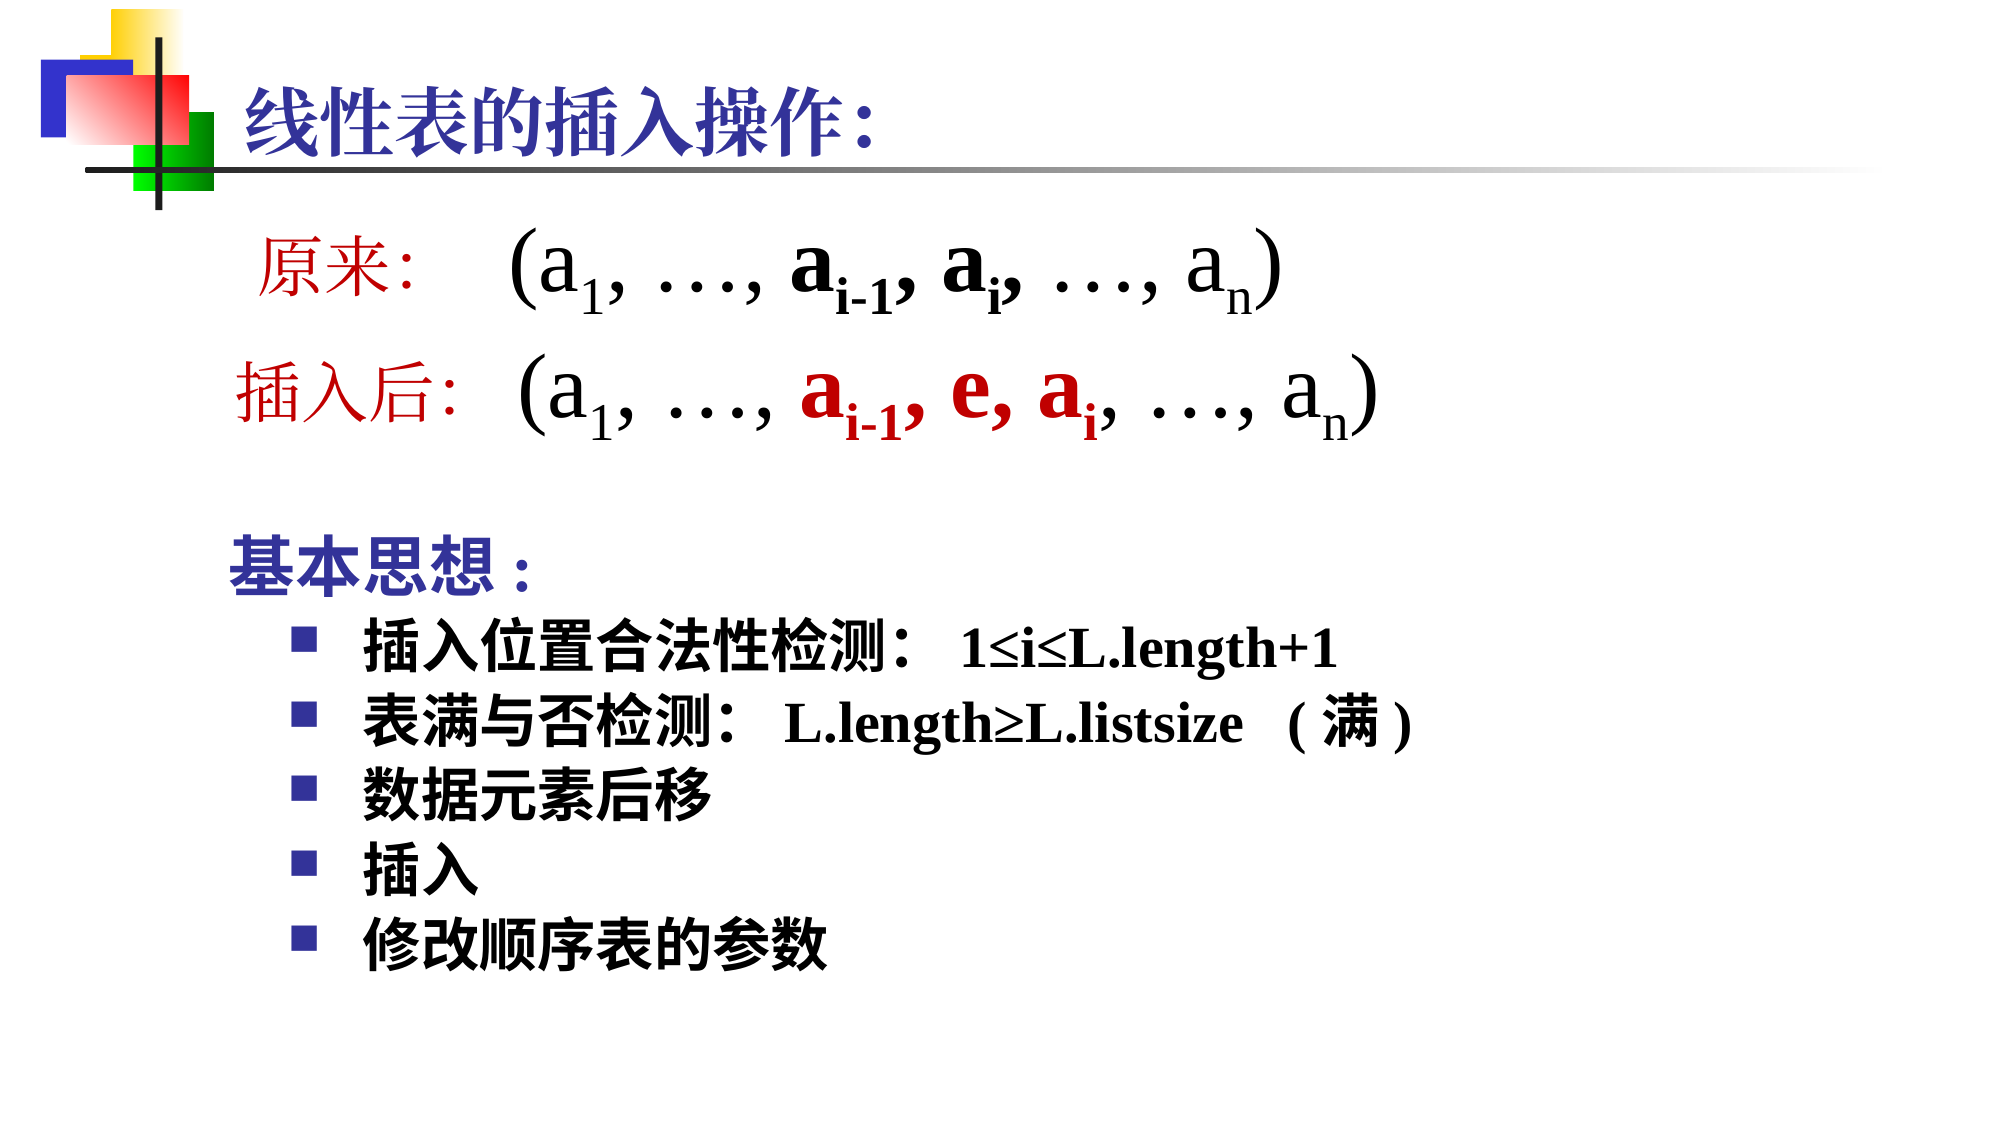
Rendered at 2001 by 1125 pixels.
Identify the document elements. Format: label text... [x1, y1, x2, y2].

title 线性表的插入操作： [229, 67, 1505, 193]
text_box 基本思想: 插入位置合法性检测：1≤i≤L.length+1 表满与否检测：L.length≥L.listsize (满) 数据元素后移 插入 修改顺序表的参数 [214, 526, 1677, 987]
text_box 原来： (a1, …, ai-1, ai, …, an) 插入后：(a1, …, ai-1, e, ai, …, an) [219, 192, 1395, 458]
